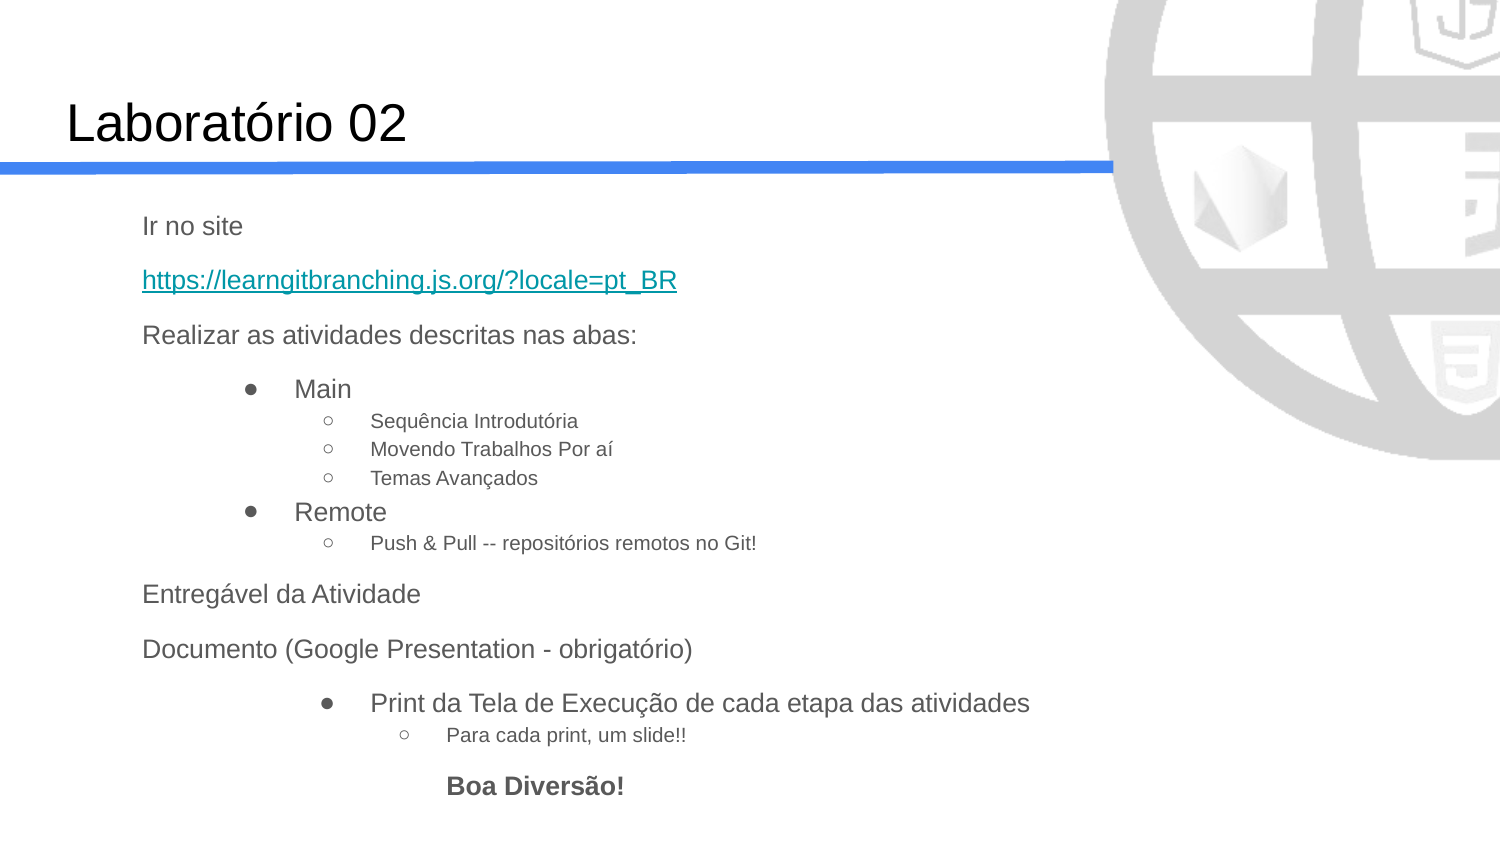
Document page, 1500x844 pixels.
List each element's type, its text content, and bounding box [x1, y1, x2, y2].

list Ir no site https://learngitbranching.js.org/?locale=pt_BR Realizar as atividades descritas nas abas: Main Sequência Introdutória Movendo Trabalhos Por aí Temas Avançados Remote Push & Pull -- repositórios remotos no Git! Entregável da Atividade Documento (Google Presentation - obrigatório) Print da Tela de Execução de cada etapa das atividades Para cada print, um slide!! Boa Diversão! [51, 189, 1449, 821]
title Laboratório 02 [51, 72, 1449, 167]
